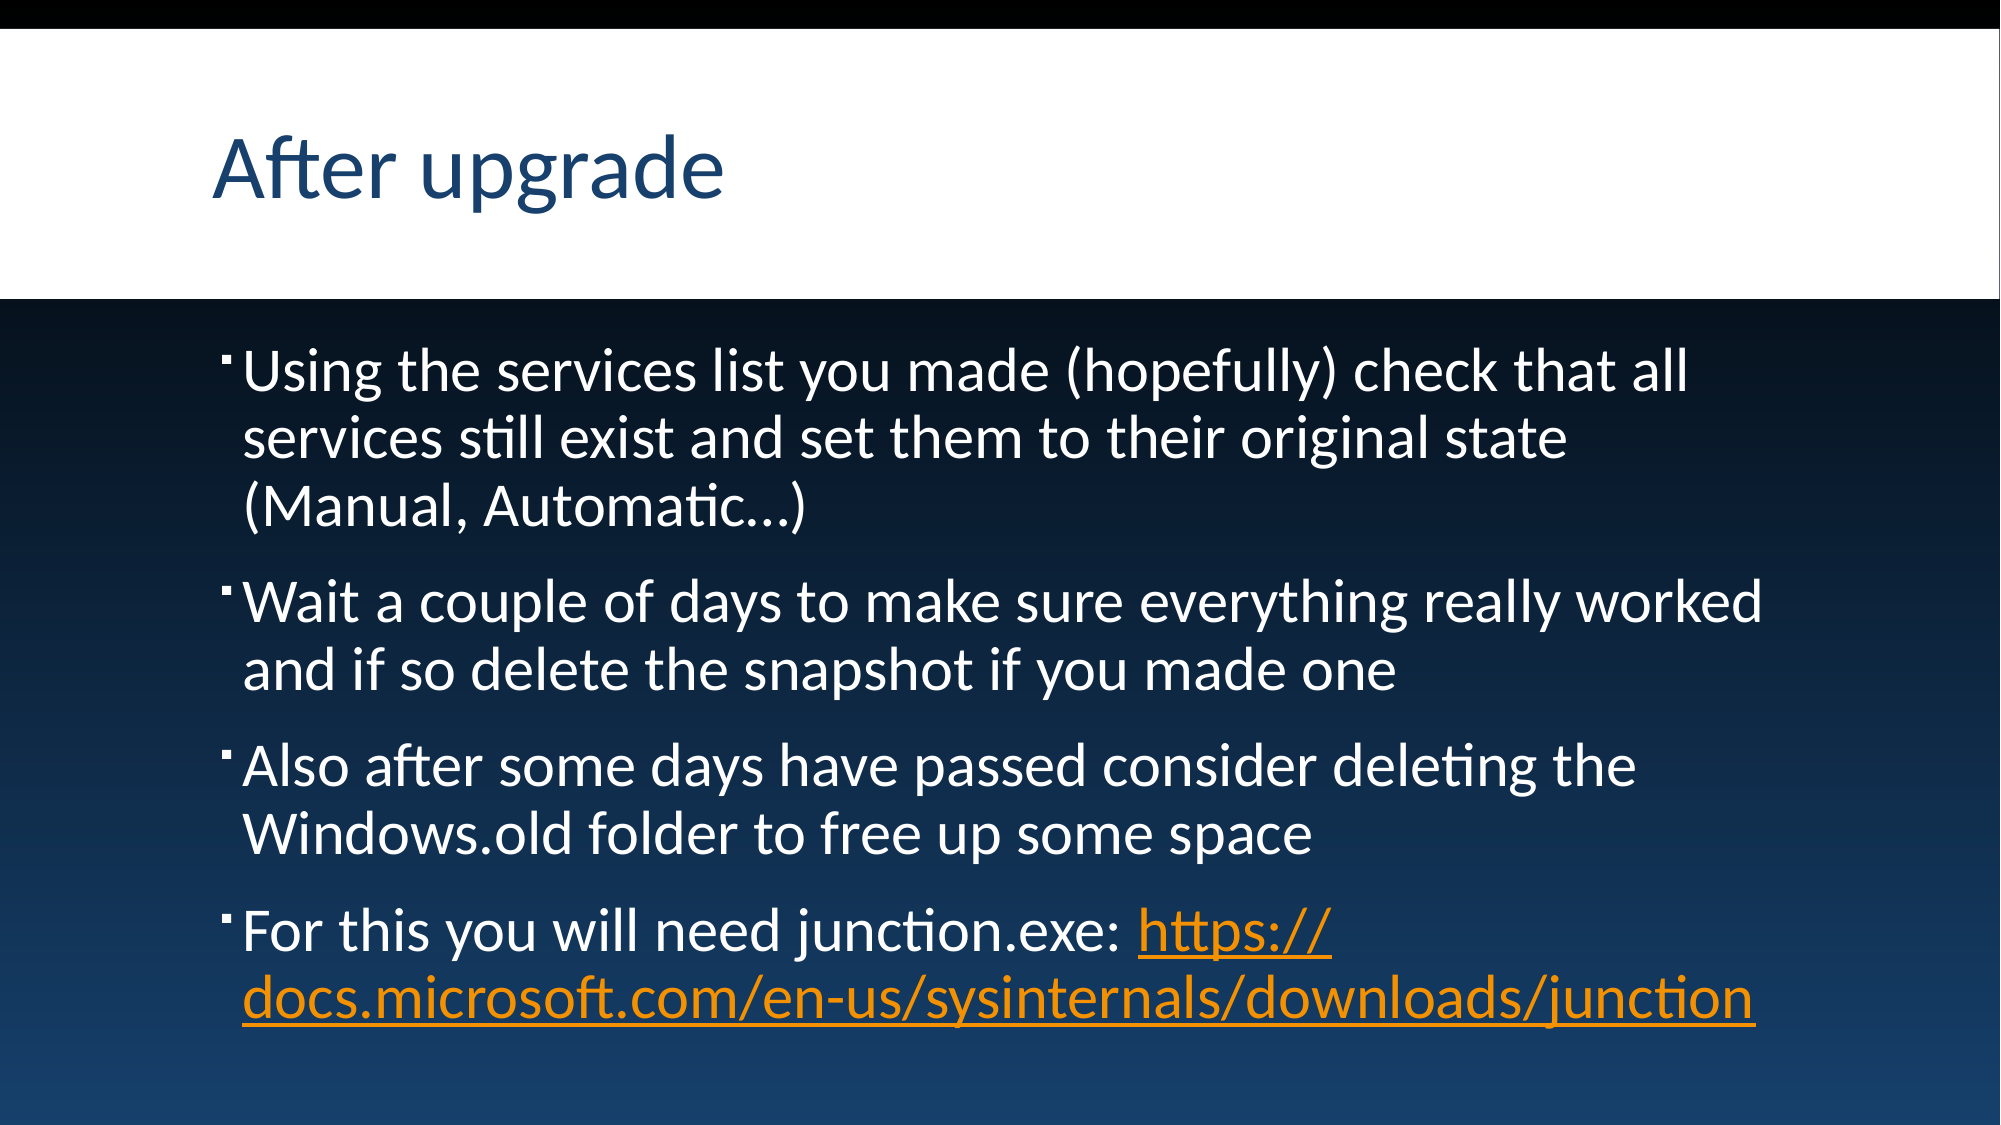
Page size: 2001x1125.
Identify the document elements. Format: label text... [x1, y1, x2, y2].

list Using the services list you made (hopefully) check that all services still exist and set them to their original state (Manual, Automatic…) Wait a couple of days to make sure everything really worked and if so delete the snapshot if you made one Also after some days have passed consider deleting the Windows.old folder to free up some space For this you will need junction.exe: https://docs.microsoft.com/en-us/sysinternals/downloads/junction [197, 329, 1803, 1020]
title After upgrade [197, 46, 1803, 295]
